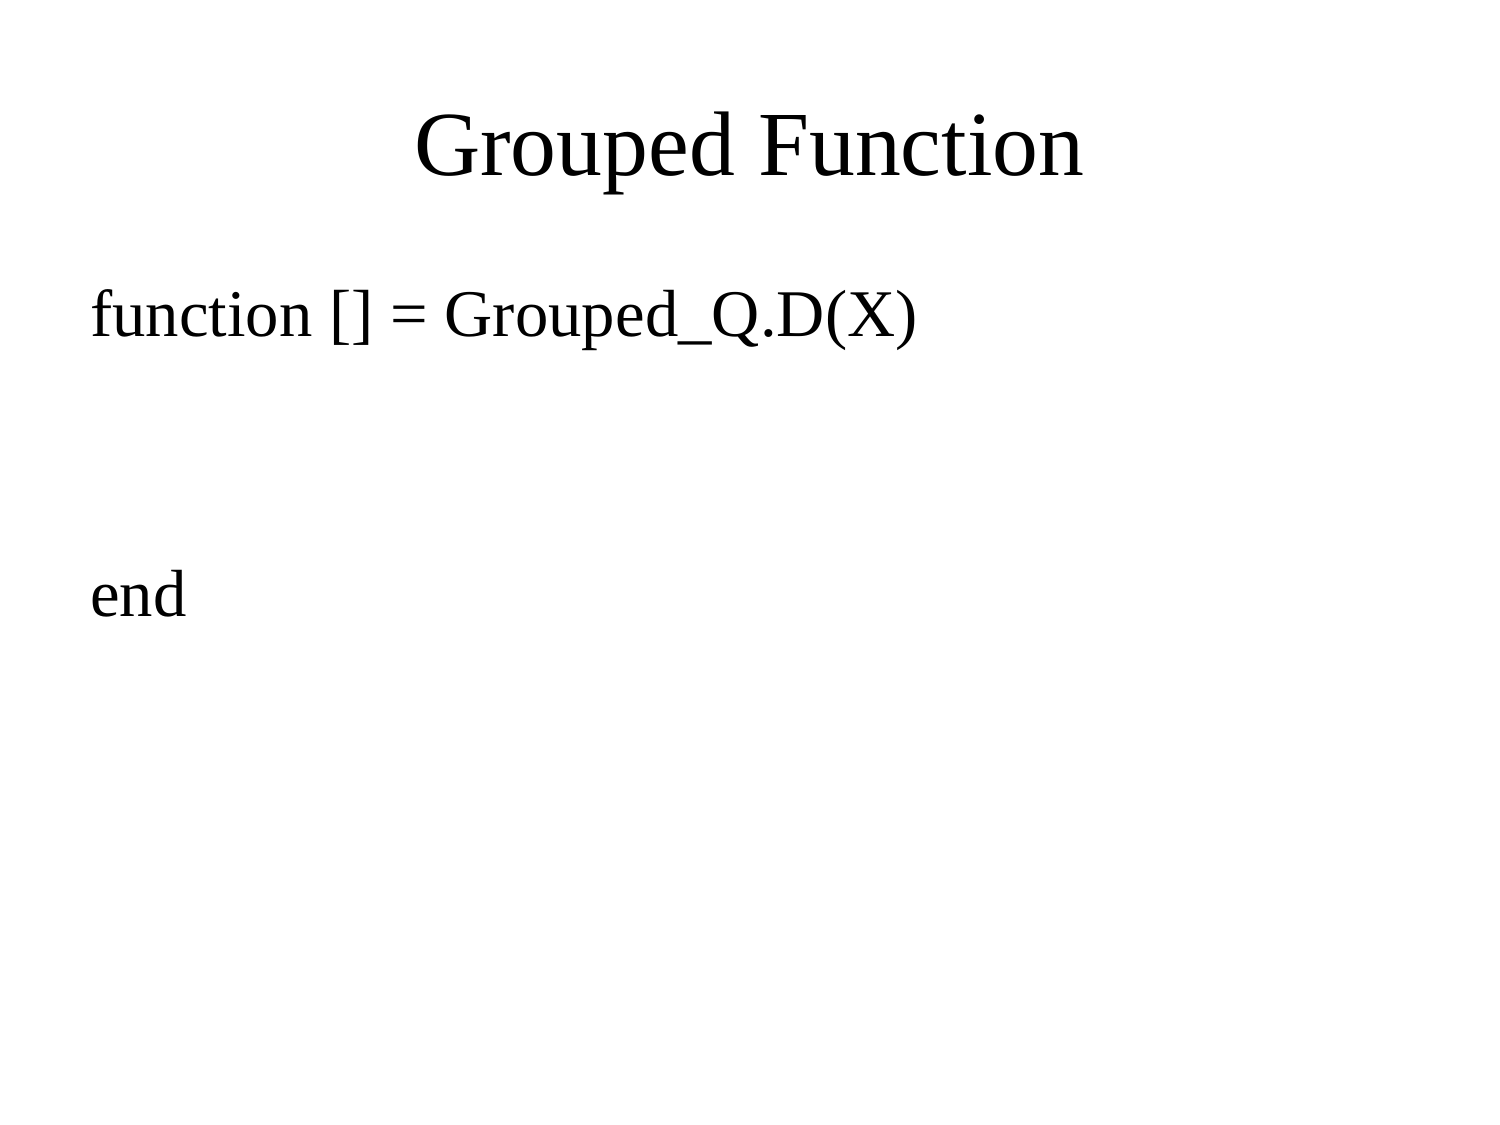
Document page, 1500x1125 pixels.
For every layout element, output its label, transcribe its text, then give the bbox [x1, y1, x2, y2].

list function [] = Grouped_Q.D(X) end [75, 262, 1425, 1005]
title Grouped Function [75, 45, 1425, 233]
